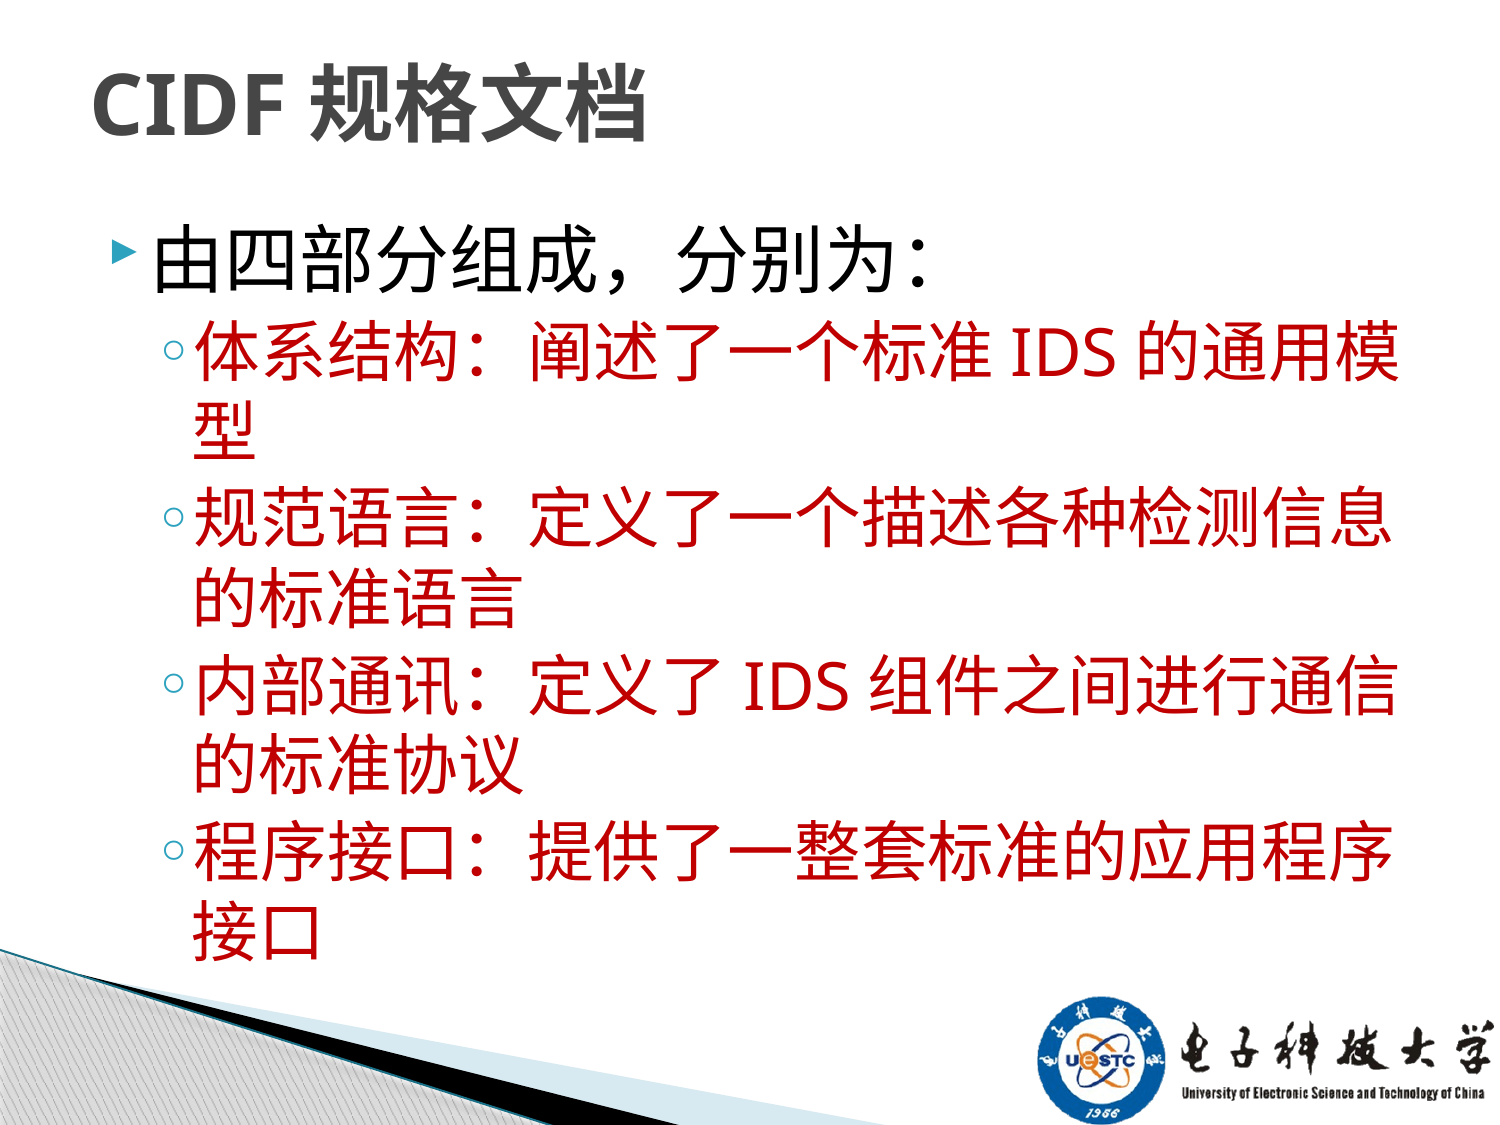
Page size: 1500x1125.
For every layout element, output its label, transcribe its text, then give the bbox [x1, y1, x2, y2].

title CIDF规格文档 [75, 7, 1425, 195]
list 由四部分组成，分别为： 体系结构：阐述了一个标准IDS的通用模型 规范语言：定义了一个描述各种检测信息的标准语言 内部通讯：定义了IDS组件之间进行通信的标准协议 程序接口：提供了一整套标准的应用程序接口 [75, 205, 1425, 1049]
picture [1037, 995, 1495, 1125]
